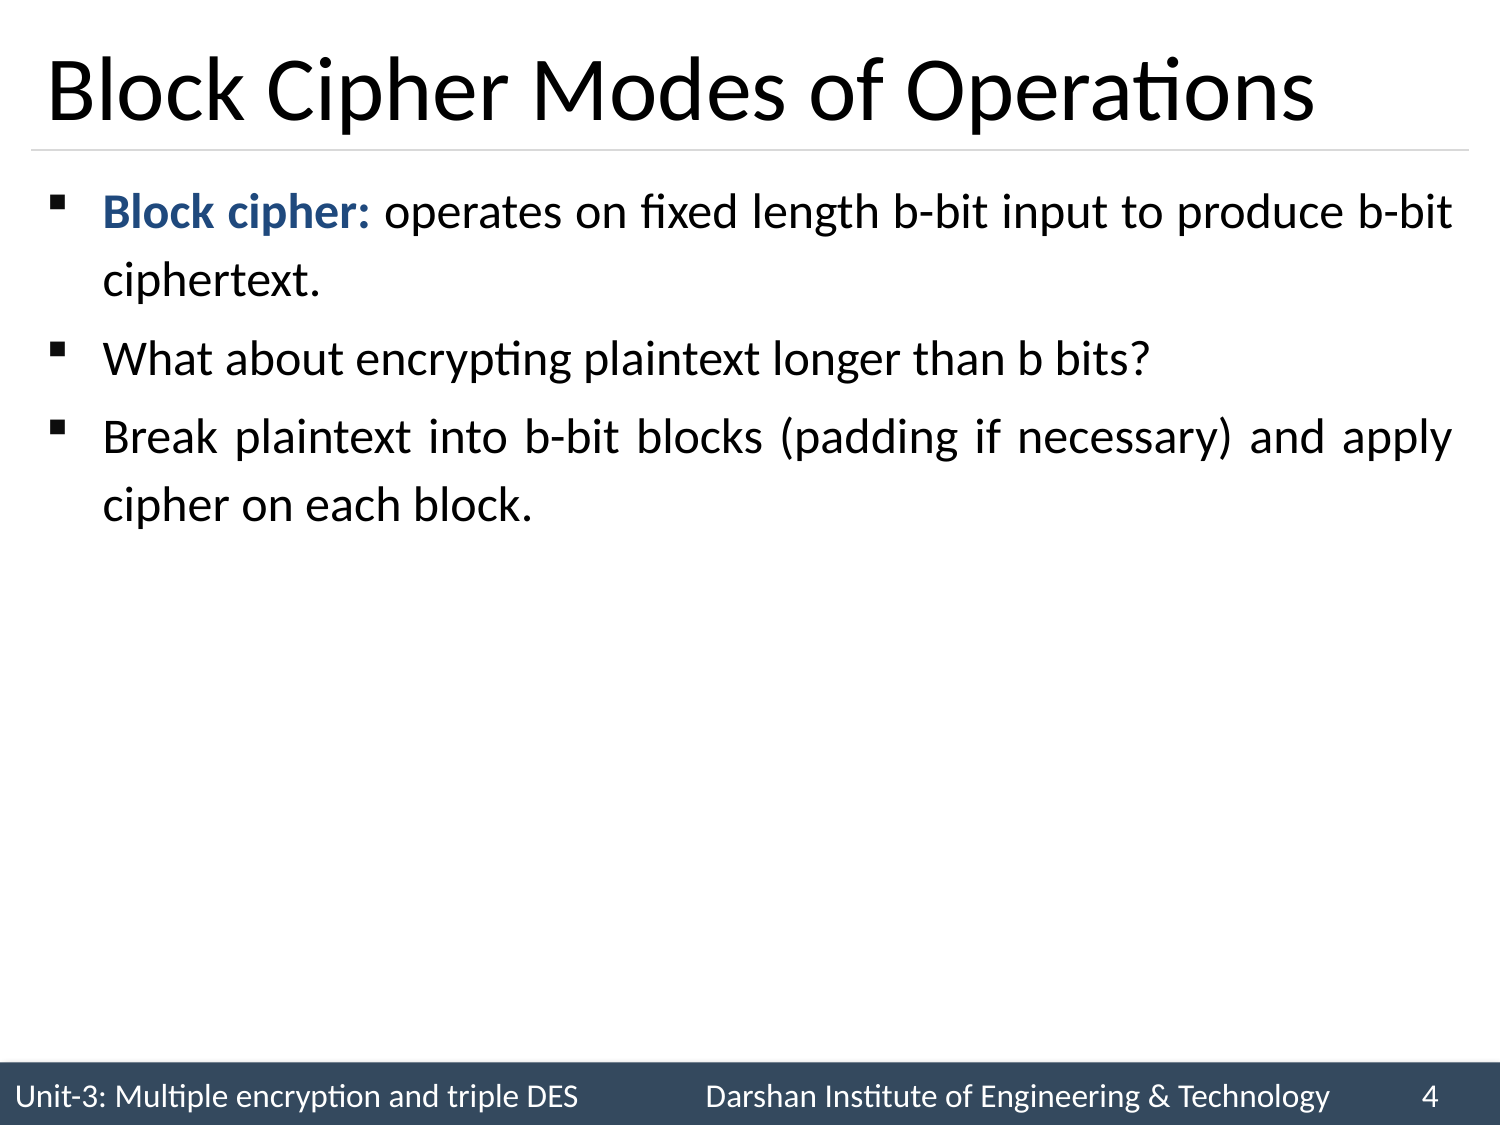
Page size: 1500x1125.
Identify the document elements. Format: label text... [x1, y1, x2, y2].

list Block cipher: operates on ﬁxed length b-bit input to produce b-bit ciphertext. What about encrypting plaintext longer than b bits? Break plaintext into b-bit blocks (padding if necessary) and apply cipher on each block. [31, 162, 1469, 1038]
title Block Cipher Modes of Operations [31, 17, 1469, 150]
